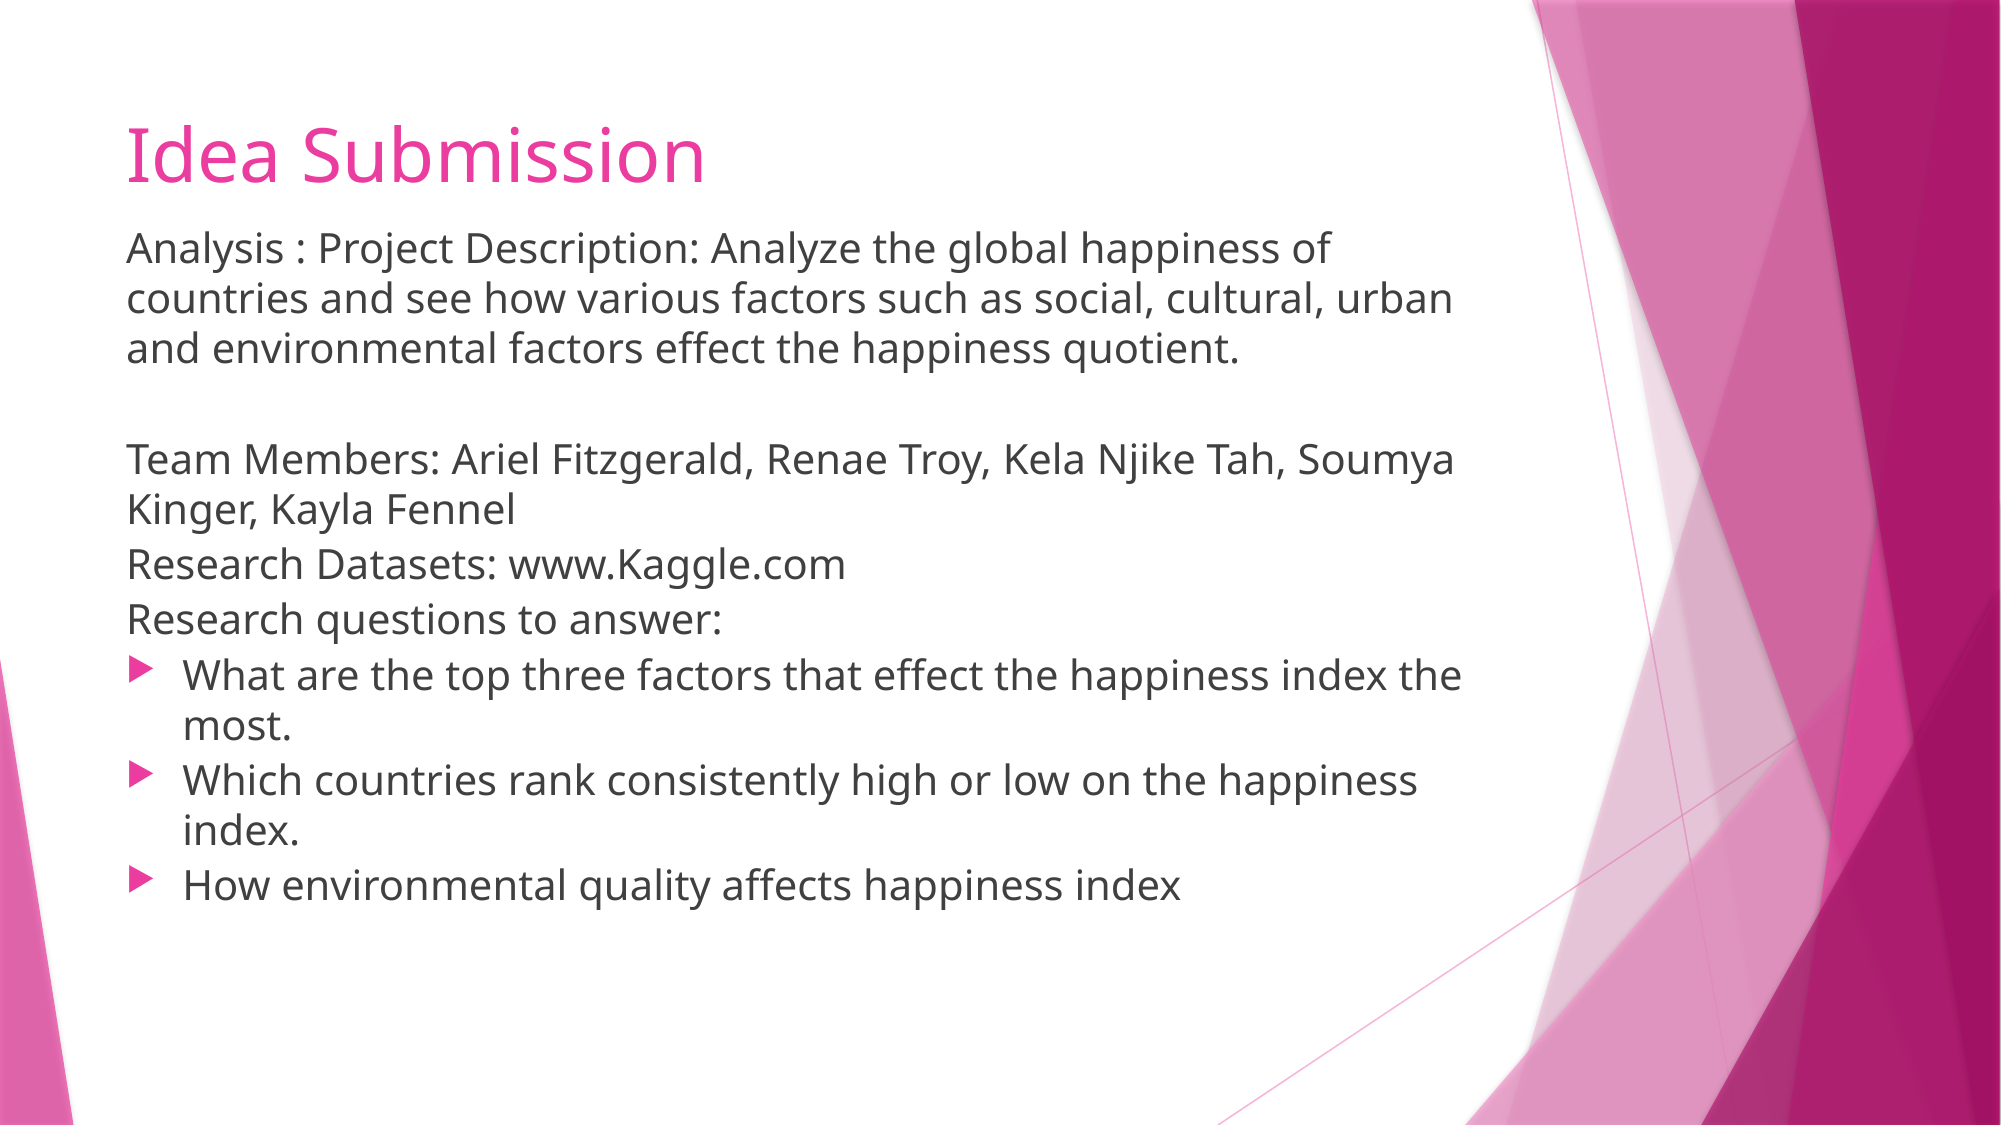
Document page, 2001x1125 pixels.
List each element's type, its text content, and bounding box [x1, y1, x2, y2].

title Idea Submission [111, 99, 1522, 214]
list Analysis : Project Description: Analyze the global happiness of countries and see how various factors such as social, cultural, urban and environmental factors effect the happiness quotient. Team Members: Ariel Fitzgerald, Renae Troy, Kela Njike Tah, Soumya Kinger, Kayla Fennel Research Datasets: www.Kaggle.com Research questions to answer: What are the top three factors that effect the happiness index the most. Which countries rank consistently high or low on the happiness index. How environmental quality affects happiness index [111, 214, 1522, 933]
